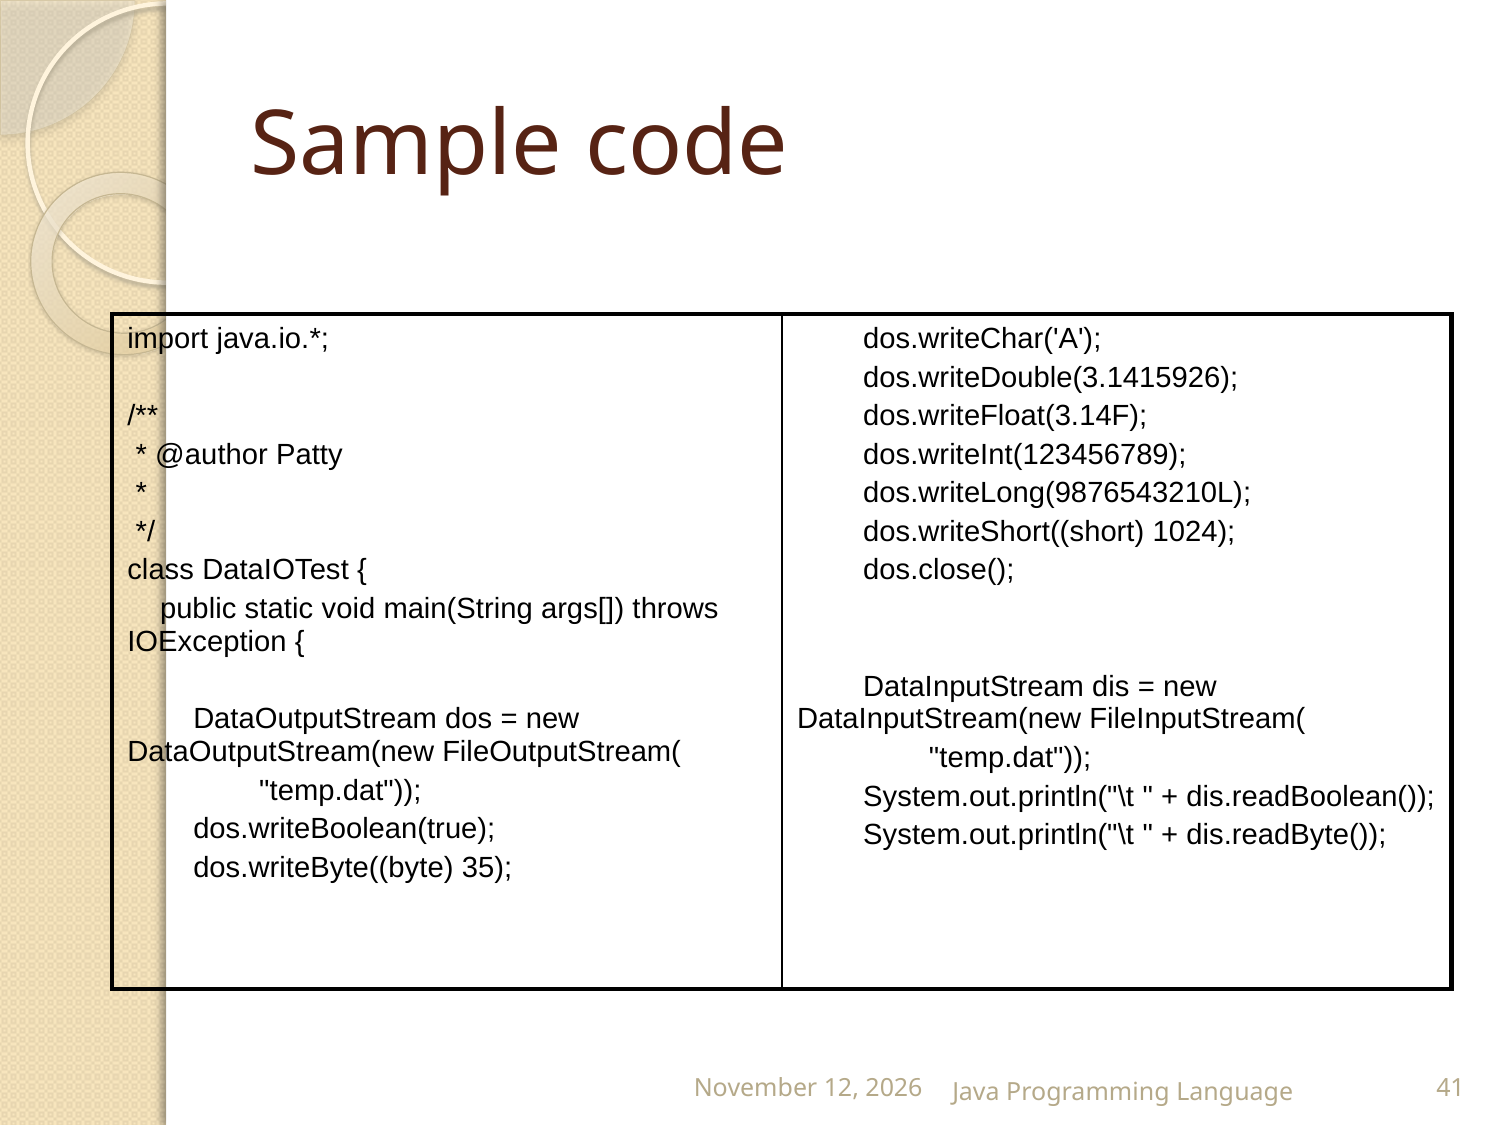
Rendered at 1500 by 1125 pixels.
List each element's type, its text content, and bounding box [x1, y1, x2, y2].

table_header import java.io.*; /** * @author Patty * */ class DataIOTest { public static void main(String args[]) throws IOException { DataOutputStream dos = new DataOutputStream(new FileOutputStream( "temp.dat")); dos.writeBoolean(true); dos.writeByte((byte) 35); [114, 316, 781, 987]
footer Java Programming Language [937, 1034, 1413, 1113]
table_header dos.writeChar('A'); dos.writeDouble(3.1415926); dos.writeFloat(3.14F); dos.writeInt(123456789); dos.writeLong(9876543210L); dos.writeShort((short) 1024); dos.close(); DataInputStream dis = new DataInputStream(new FileInputStream( "temp.dat")); System.out.println("\t " + dis.readBoolean()); System.out.println("\t " + dis.readByte()); [783, 316, 1449, 987]
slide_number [587, 1034, 937, 1113]
slide_number 41 [1413, 1034, 1488, 1113]
title Sample code [235, 45, 1466, 233]
